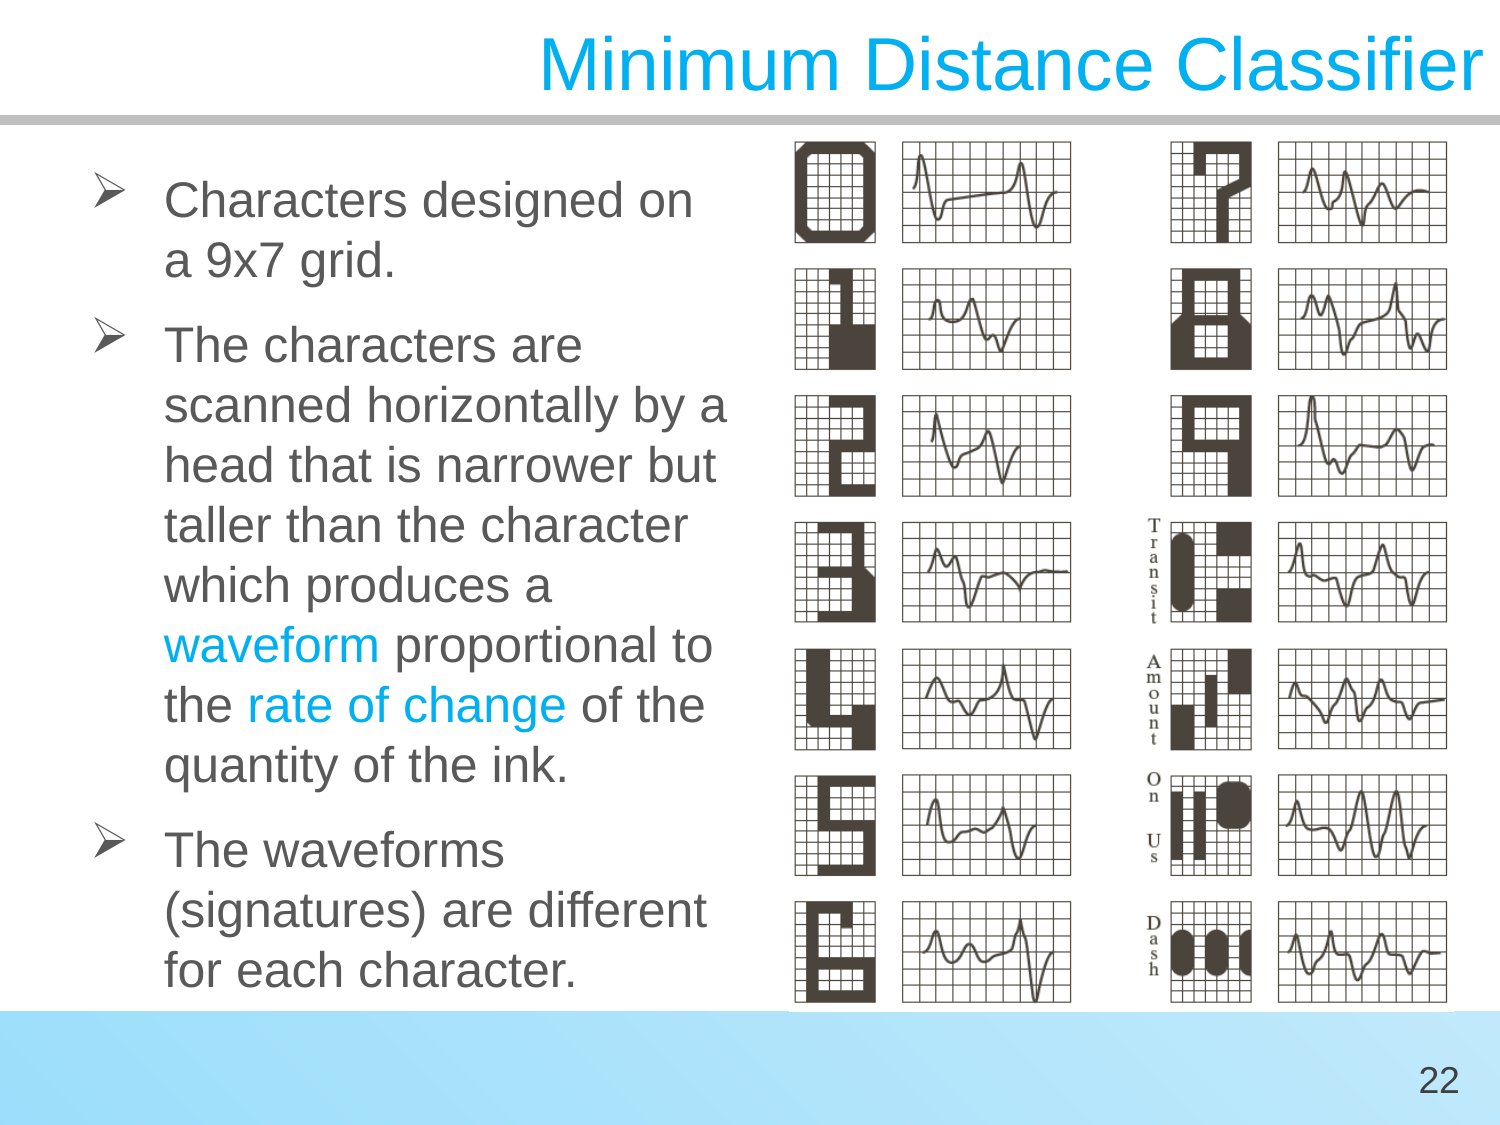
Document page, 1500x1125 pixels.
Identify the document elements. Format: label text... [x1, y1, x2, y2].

picture [788, 137, 1454, 1013]
title Minimum Distance Classifier [0, 0, 1500, 122]
list Characters designed on a 9x7 grid. The characters are scanned horizontally by a head that is narrower but taller than the character which produces a waveform proportional to the rate of change of the quantity of the ink. The waveforms (signatures) are different for each character. [75, 159, 750, 1012]
